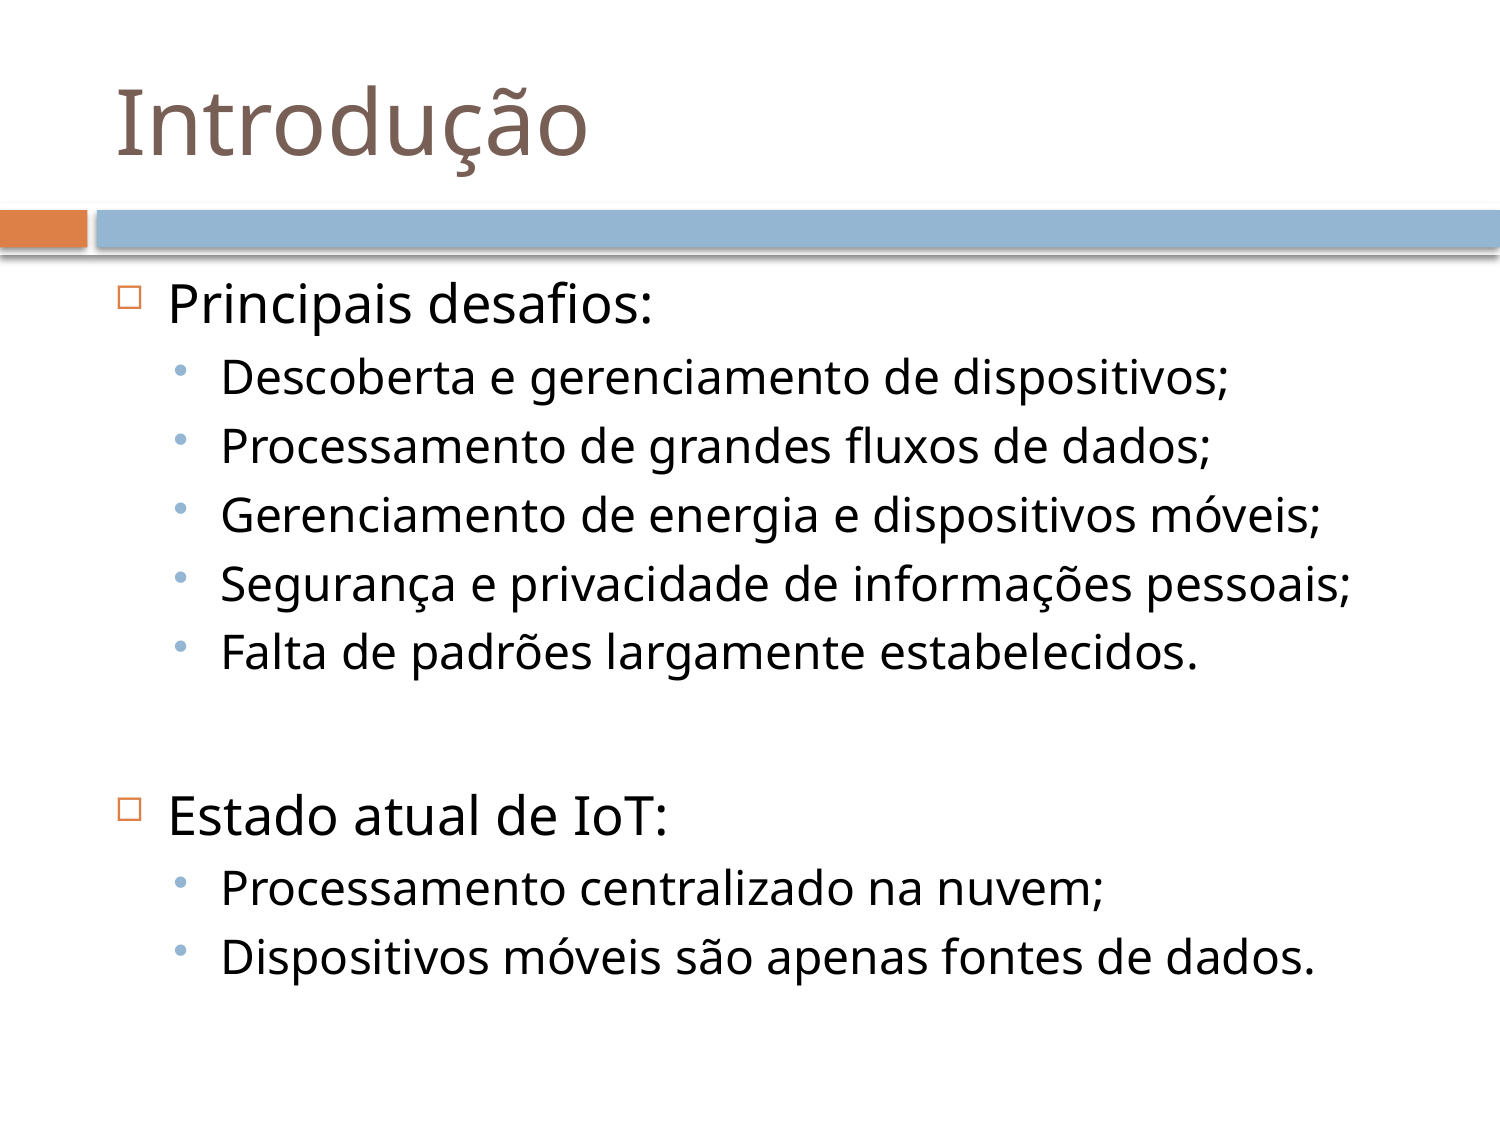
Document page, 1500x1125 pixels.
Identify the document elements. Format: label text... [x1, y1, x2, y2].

title Introdução [100, 37, 1438, 200]
list Principais desafios: Descoberta e gerenciamento de dispositivos; Processamento de grandes fluxos de dados; Gerenciamento de energia e dispositivos móveis; Segurança e privacidade de informações pessoais; Falta de padrões largamente estabelecidos. Estado atual de IoT: Processamento centralizado na nuvem; Dispositivos móveis são apenas fontes de dados. [100, 262, 1438, 1000]
